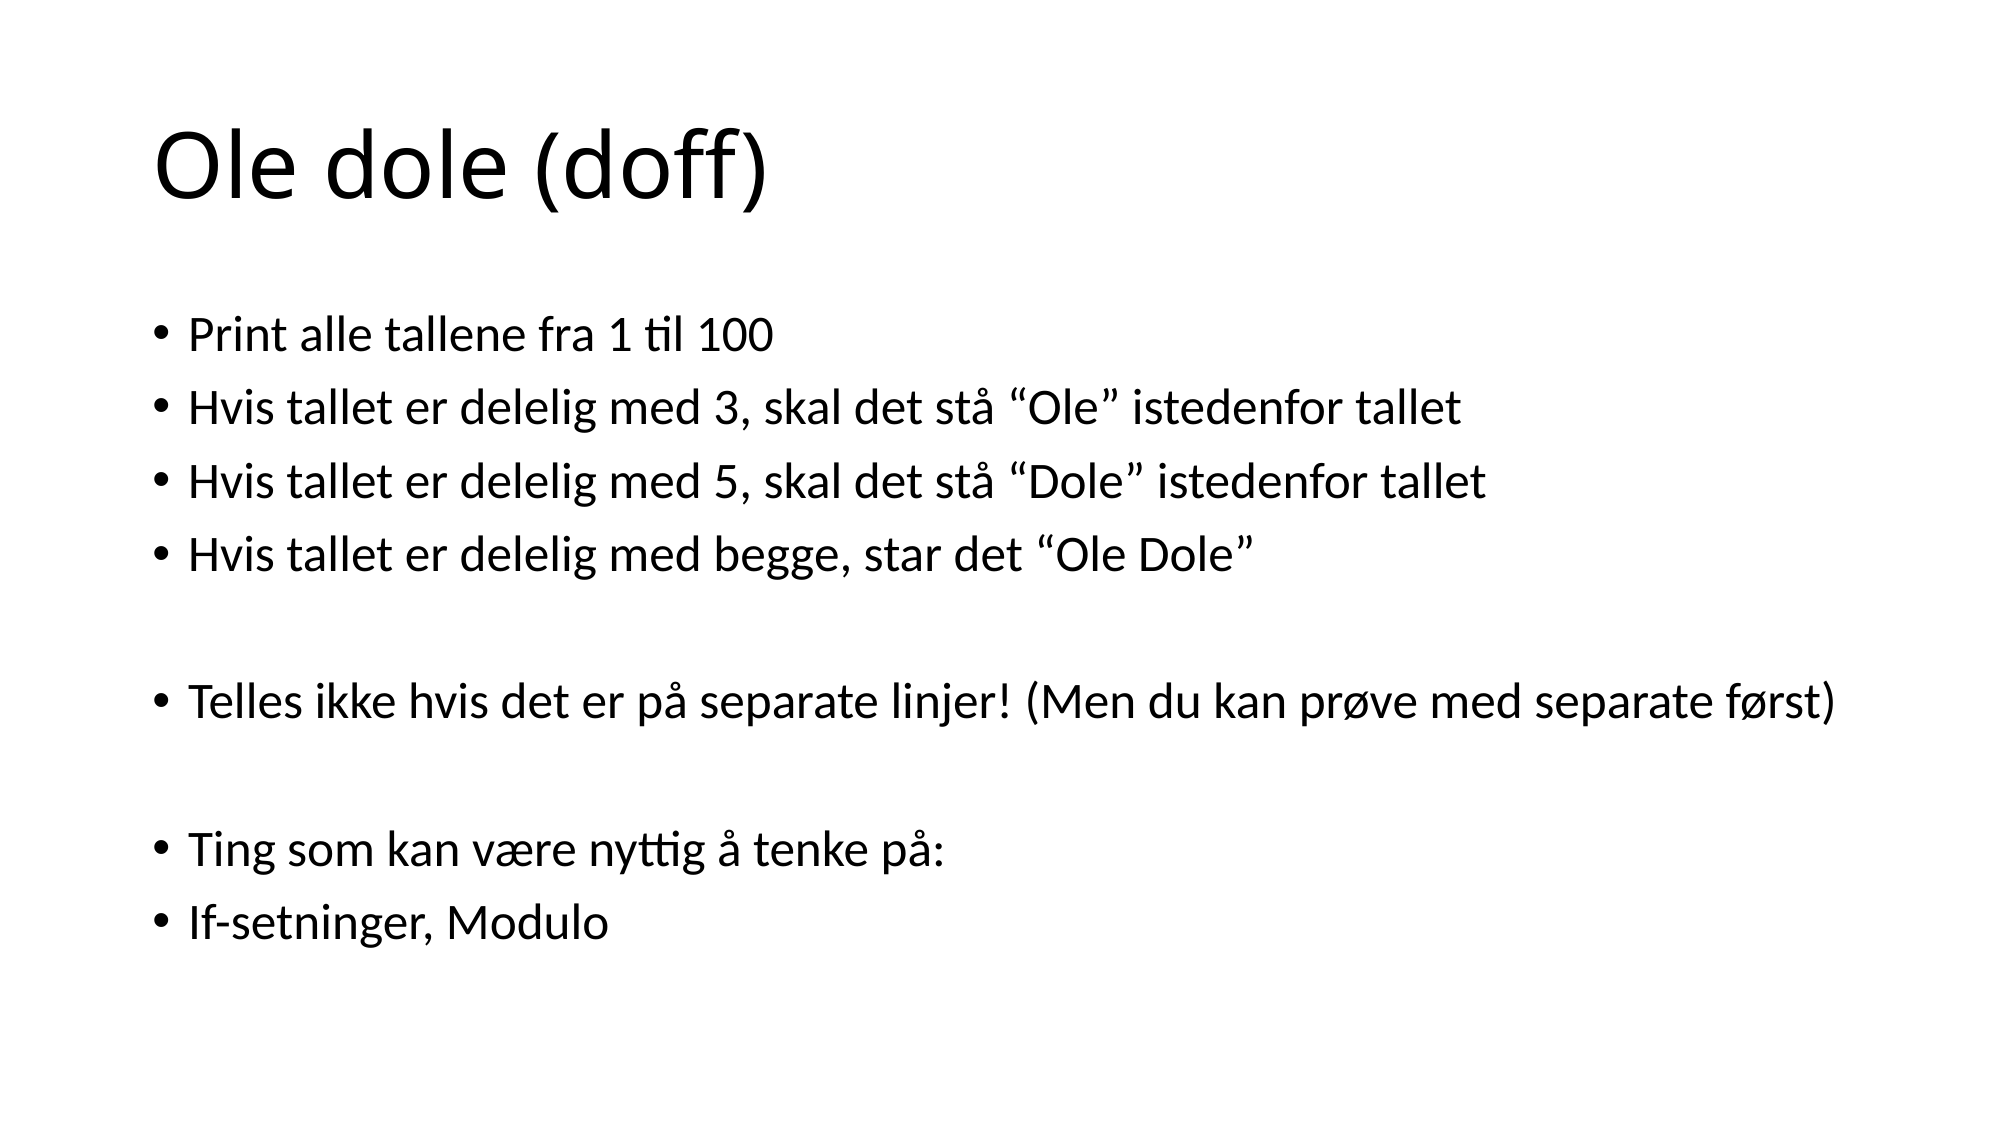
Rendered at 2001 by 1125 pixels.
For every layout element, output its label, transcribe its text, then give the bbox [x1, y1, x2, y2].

list Print alle tallene fra 1 til 100 Hvis tallet er delelig med 3, skal det stå “Ole” istedenfor tallet Hvis tallet er delelig med 5, skal det stå “Dole” istedenfor tallet Hvis tallet er delelig med begge, star det “Ole Dole” Telles ikke hvis det er på separate linjer! (Men du kan prøve med separate først) Ting som kan være nyttig å tenke på: If-setninger, Modulo [137, 299, 1863, 1014]
title Ole dole (doff) [137, 59, 1863, 278]
